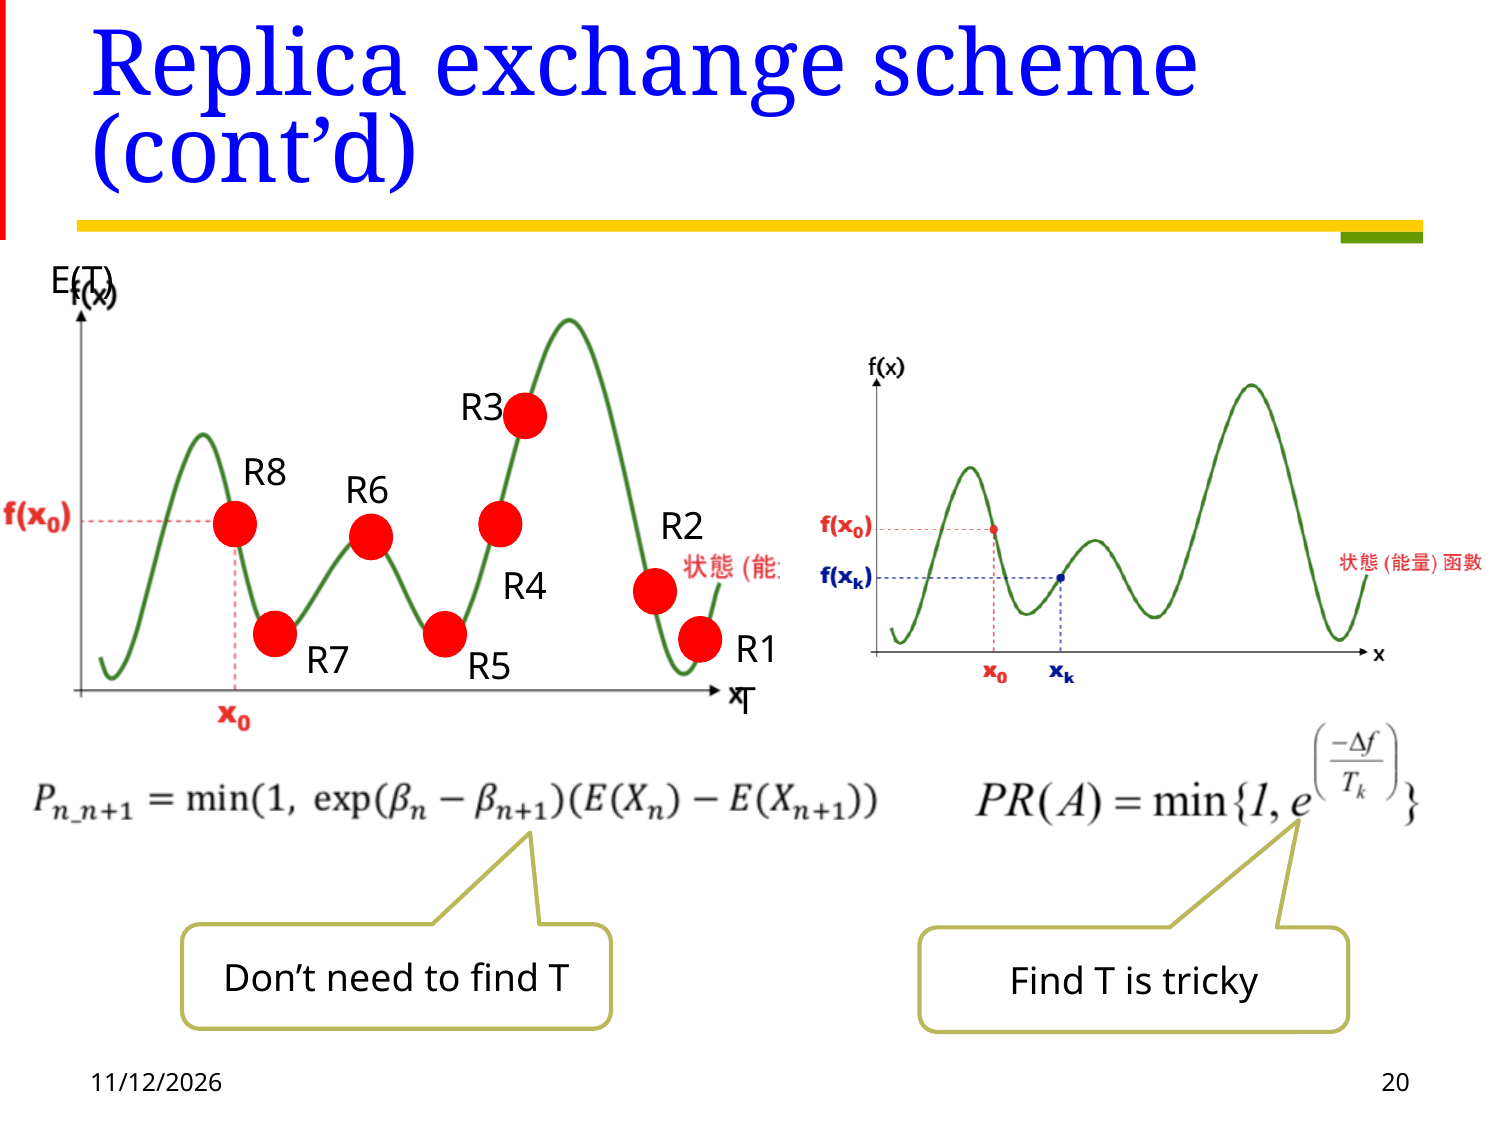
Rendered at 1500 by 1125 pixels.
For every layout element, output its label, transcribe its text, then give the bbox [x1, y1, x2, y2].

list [951, 707, 1448, 858]
picture [19, 759, 893, 838]
picture [780, 336, 1500, 706]
text_box Find T is tricky [917, 866, 1351, 1035]
text_box Don’t need to find T [179, 893, 614, 1031]
slide_number 20 [1074, 1058, 1426, 1101]
title Replica exchange scheme (cont’d) [74, 20, 1426, 209]
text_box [0, 240, 901, 885]
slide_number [74, 1058, 426, 1101]
